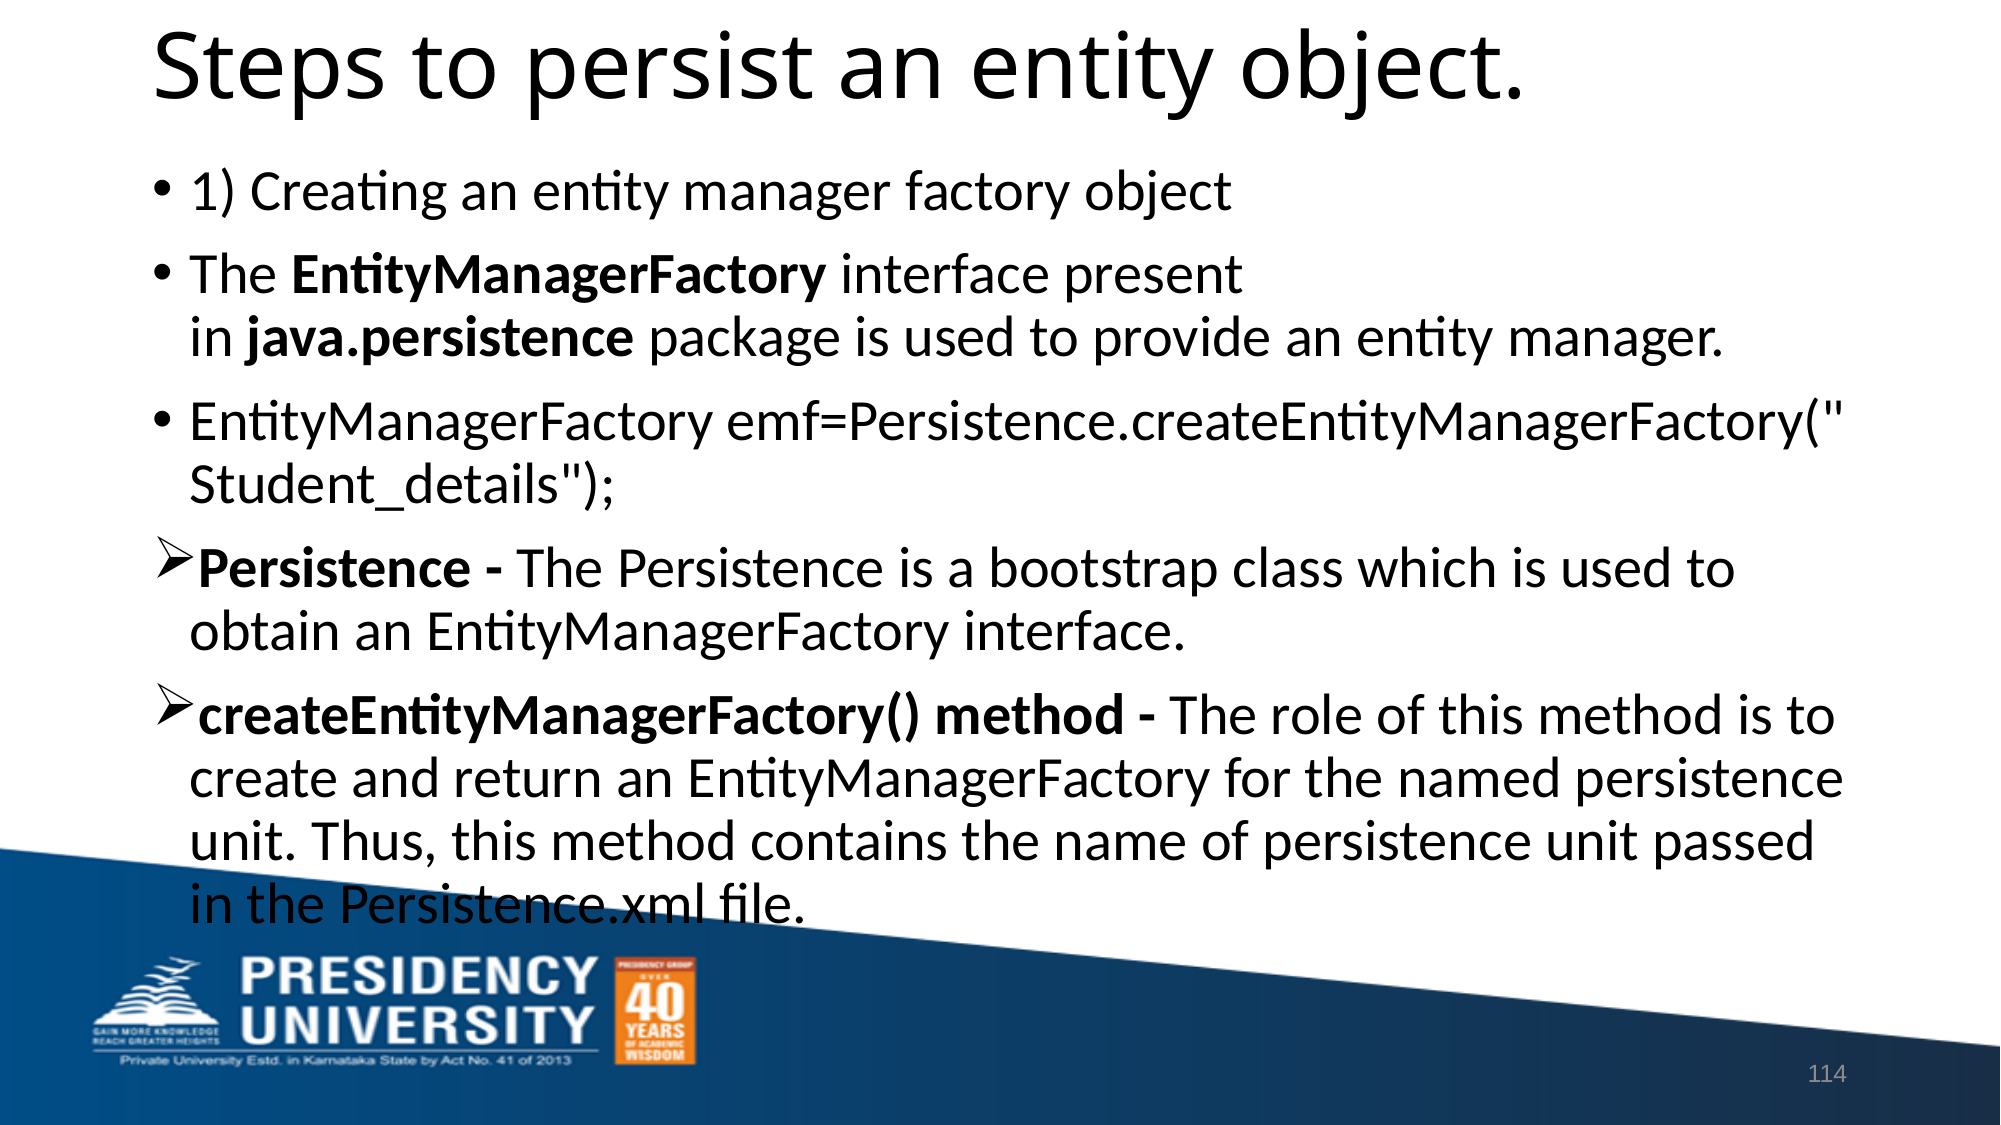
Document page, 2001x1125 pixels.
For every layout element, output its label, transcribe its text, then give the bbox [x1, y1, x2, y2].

title Steps to persist an entity object. [137, 59, 1863, 152]
picture [0, 845, 2000, 1125]
slide_number 114 [1412, 1042, 1863, 1103]
list 1) Creating an entity manager factory object The EntityManagerFactory interface present in java.persistence package is used to provide an entity manager. EntityManagerFactory emf=Persistence.createEntityManagerFactory("Student_details"); Persistence - The Persistence is a bootstrap class which is used to obtain an EntityManagerFactory interface. createEntityManagerFactory() method - The role of this method is to create and return an EntityManagerFactory for the named persistence unit. Thus, this method contains the name of persistence unit passed in the Persistence.xml file. [137, 152, 1863, 1014]
